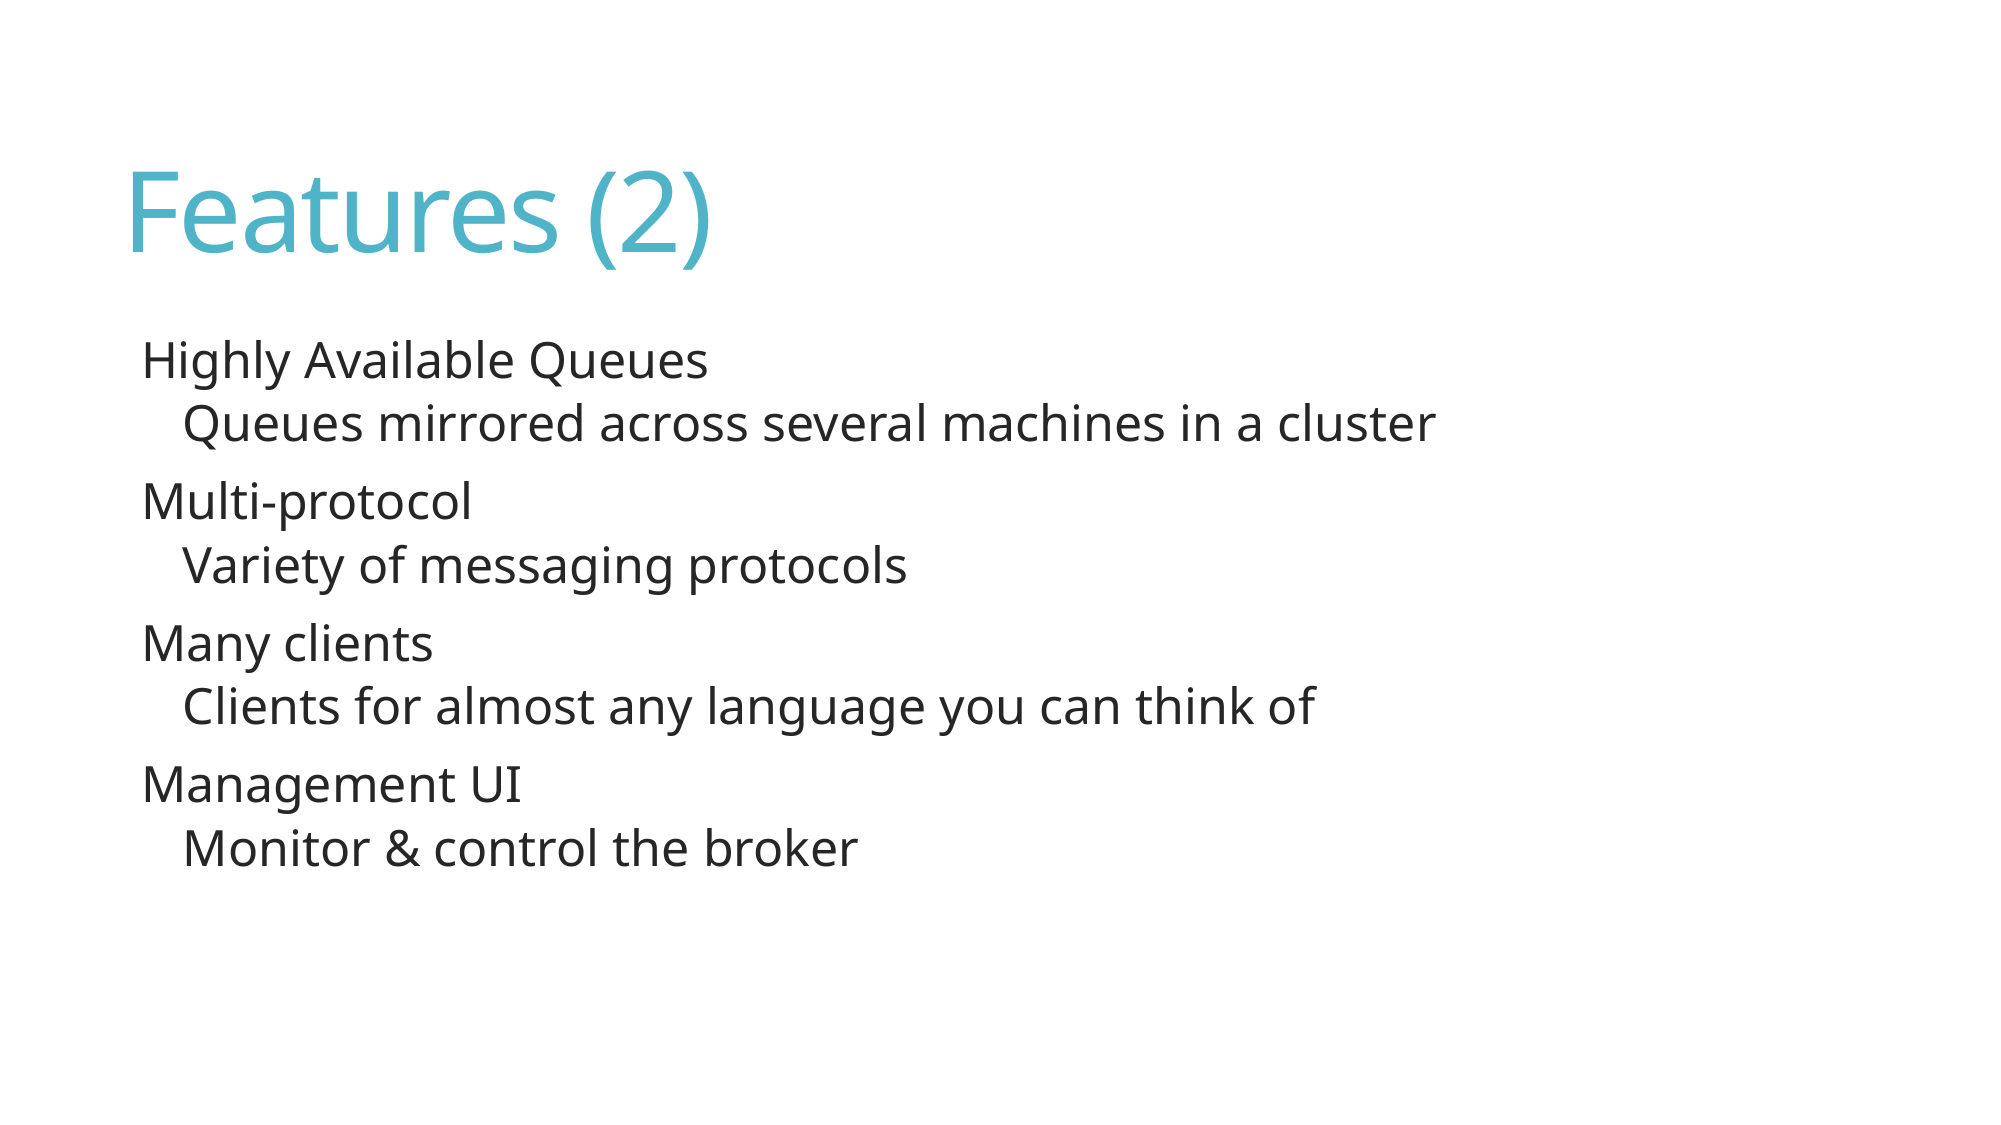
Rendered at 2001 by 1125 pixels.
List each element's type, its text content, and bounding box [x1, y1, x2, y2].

title Features (2) [107, 81, 1875, 354]
list Highly Available Queues Queues mirrored across several machines in a cluster Multi-protocol Variety of messaging protocols Many clients Clients for almost any language you can think of Management UI Monitor & control the broker [111, 329, 1876, 948]
